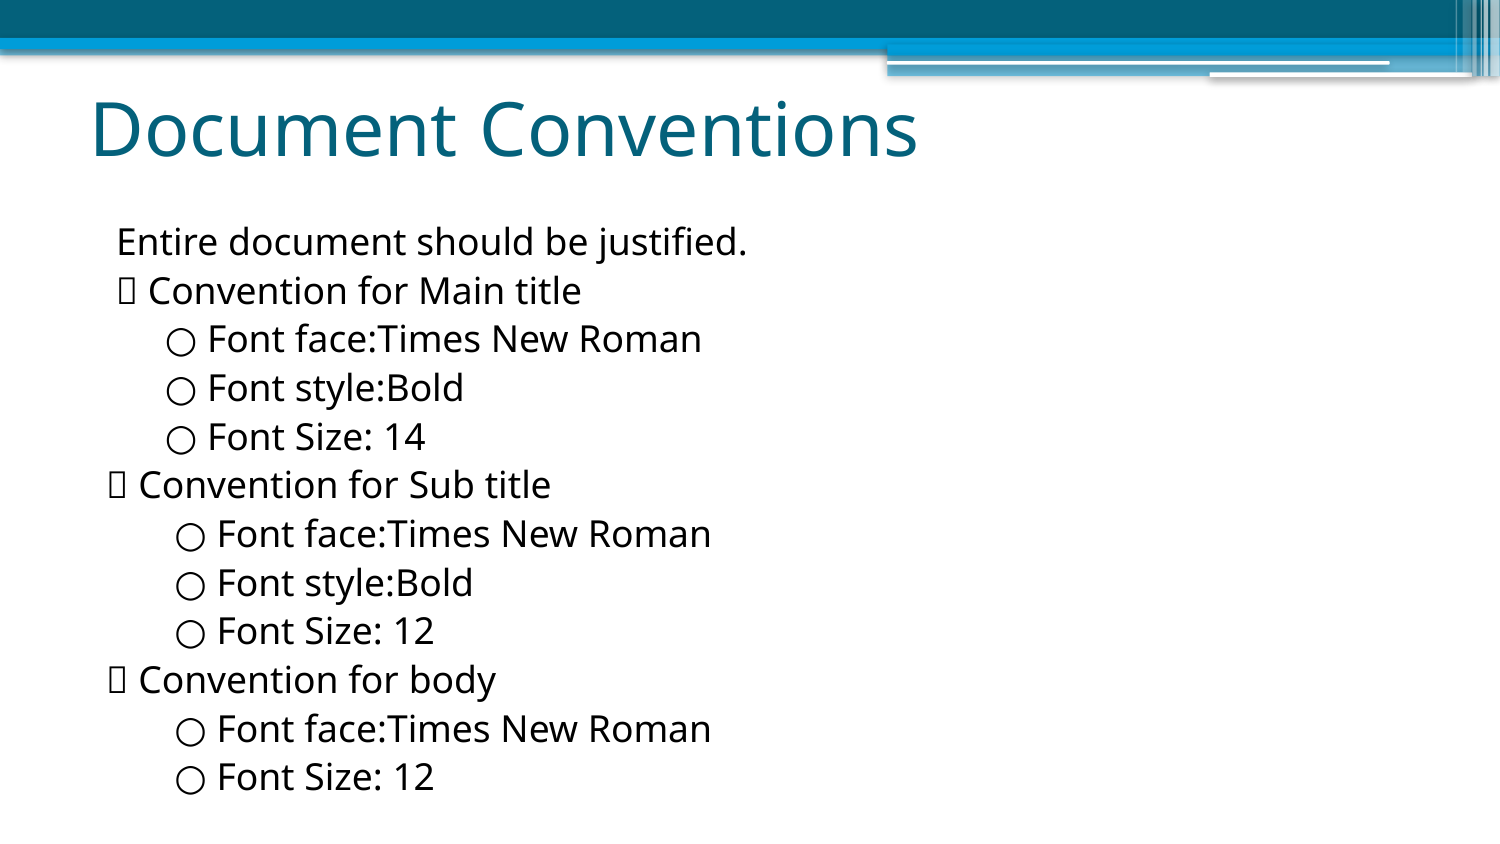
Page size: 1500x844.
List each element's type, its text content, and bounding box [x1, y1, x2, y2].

list Entire document should be justified.  Convention for Main title ○ Font face:Times New Roman ○ Font style:Bold ○ Font Size: 14  Convention for Sub title ○ Font face:Times New Roman ○ Font style:Bold ○ Font Size: 12  Convention for body ○ Font face:Times New Roman ○ Font Size: 12 [75, 210, 1425, 809]
title Document Conventions [75, 58, 1425, 188]
